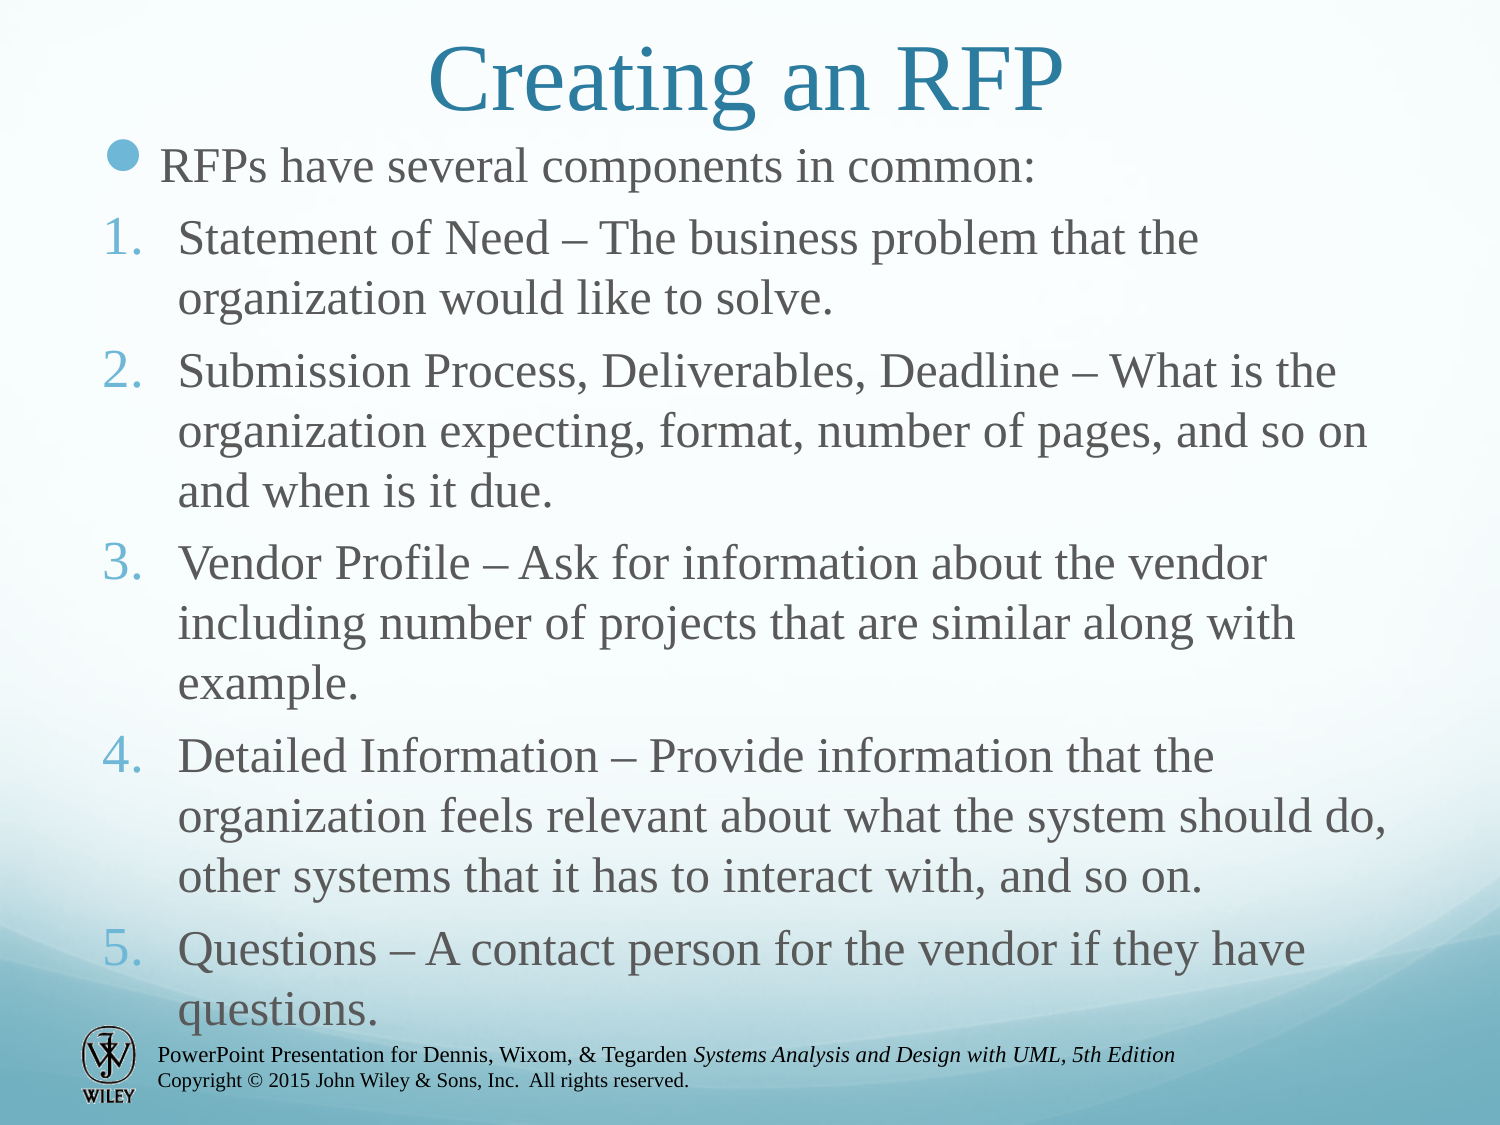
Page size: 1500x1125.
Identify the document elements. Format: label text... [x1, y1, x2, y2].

list RFPs have several components in common: Statement of Need – The business problem that the organization would like to solve. Submission Process, Deliverables, Deadline – What is the organization expecting, format, number of pages, and so on and when is it due. Vendor Profile – Ask for information about the vendor including number of projects that are similar along with example. Detailed Information – Provide information that the organization feels relevant about what the system should do, other systems that it has to interact with, and so on. Questions – A contact person for the vendor if they have questions. [87, 124, 1408, 838]
picture [78, 1024, 138, 1105]
title Creating an RFP [87, 24, 1408, 124]
